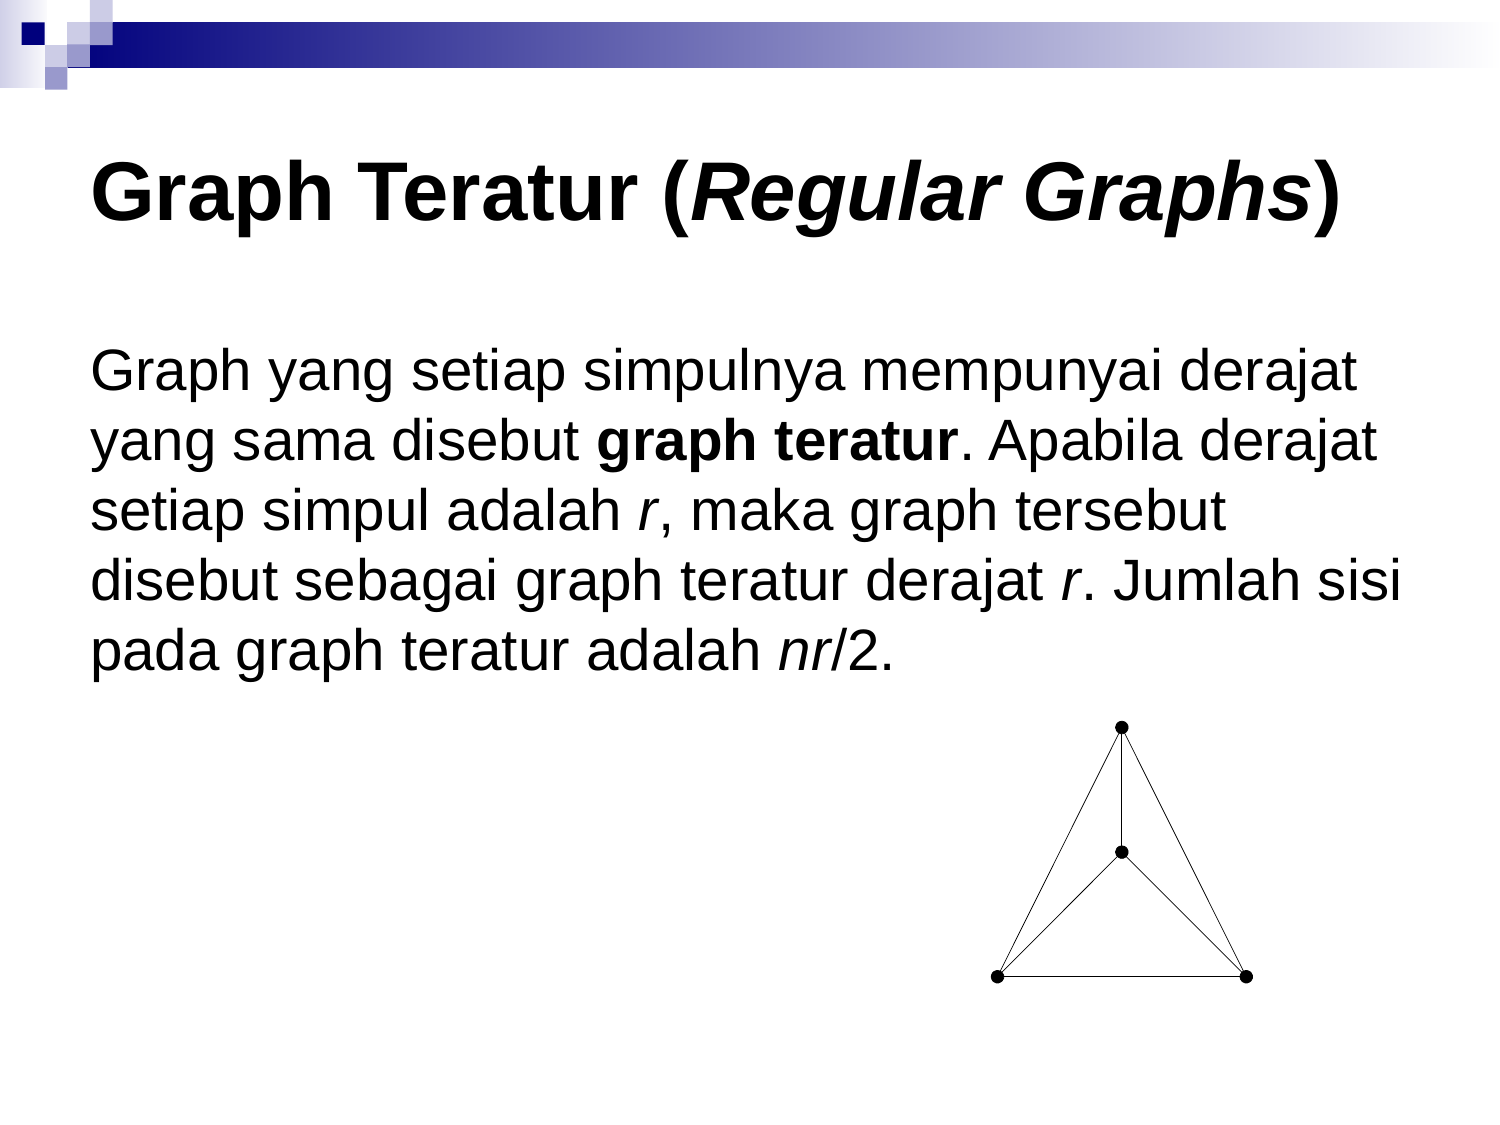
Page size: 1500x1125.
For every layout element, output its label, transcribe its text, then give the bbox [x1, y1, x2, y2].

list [962, 692, 1282, 1012]
list Graph yang setiap simpulnya mempunyai derajat yang sama disebut graph teratur. Apabila derajat setiap simpul adalah r, maka graph tersebut disebut sebagai graph teratur derajat r. Jumlah sisi pada graph teratur adalah nr/2. [74, 324, 1424, 963]
title Graph Teratur (Regular Graphs) [74, 74, 1426, 301]
